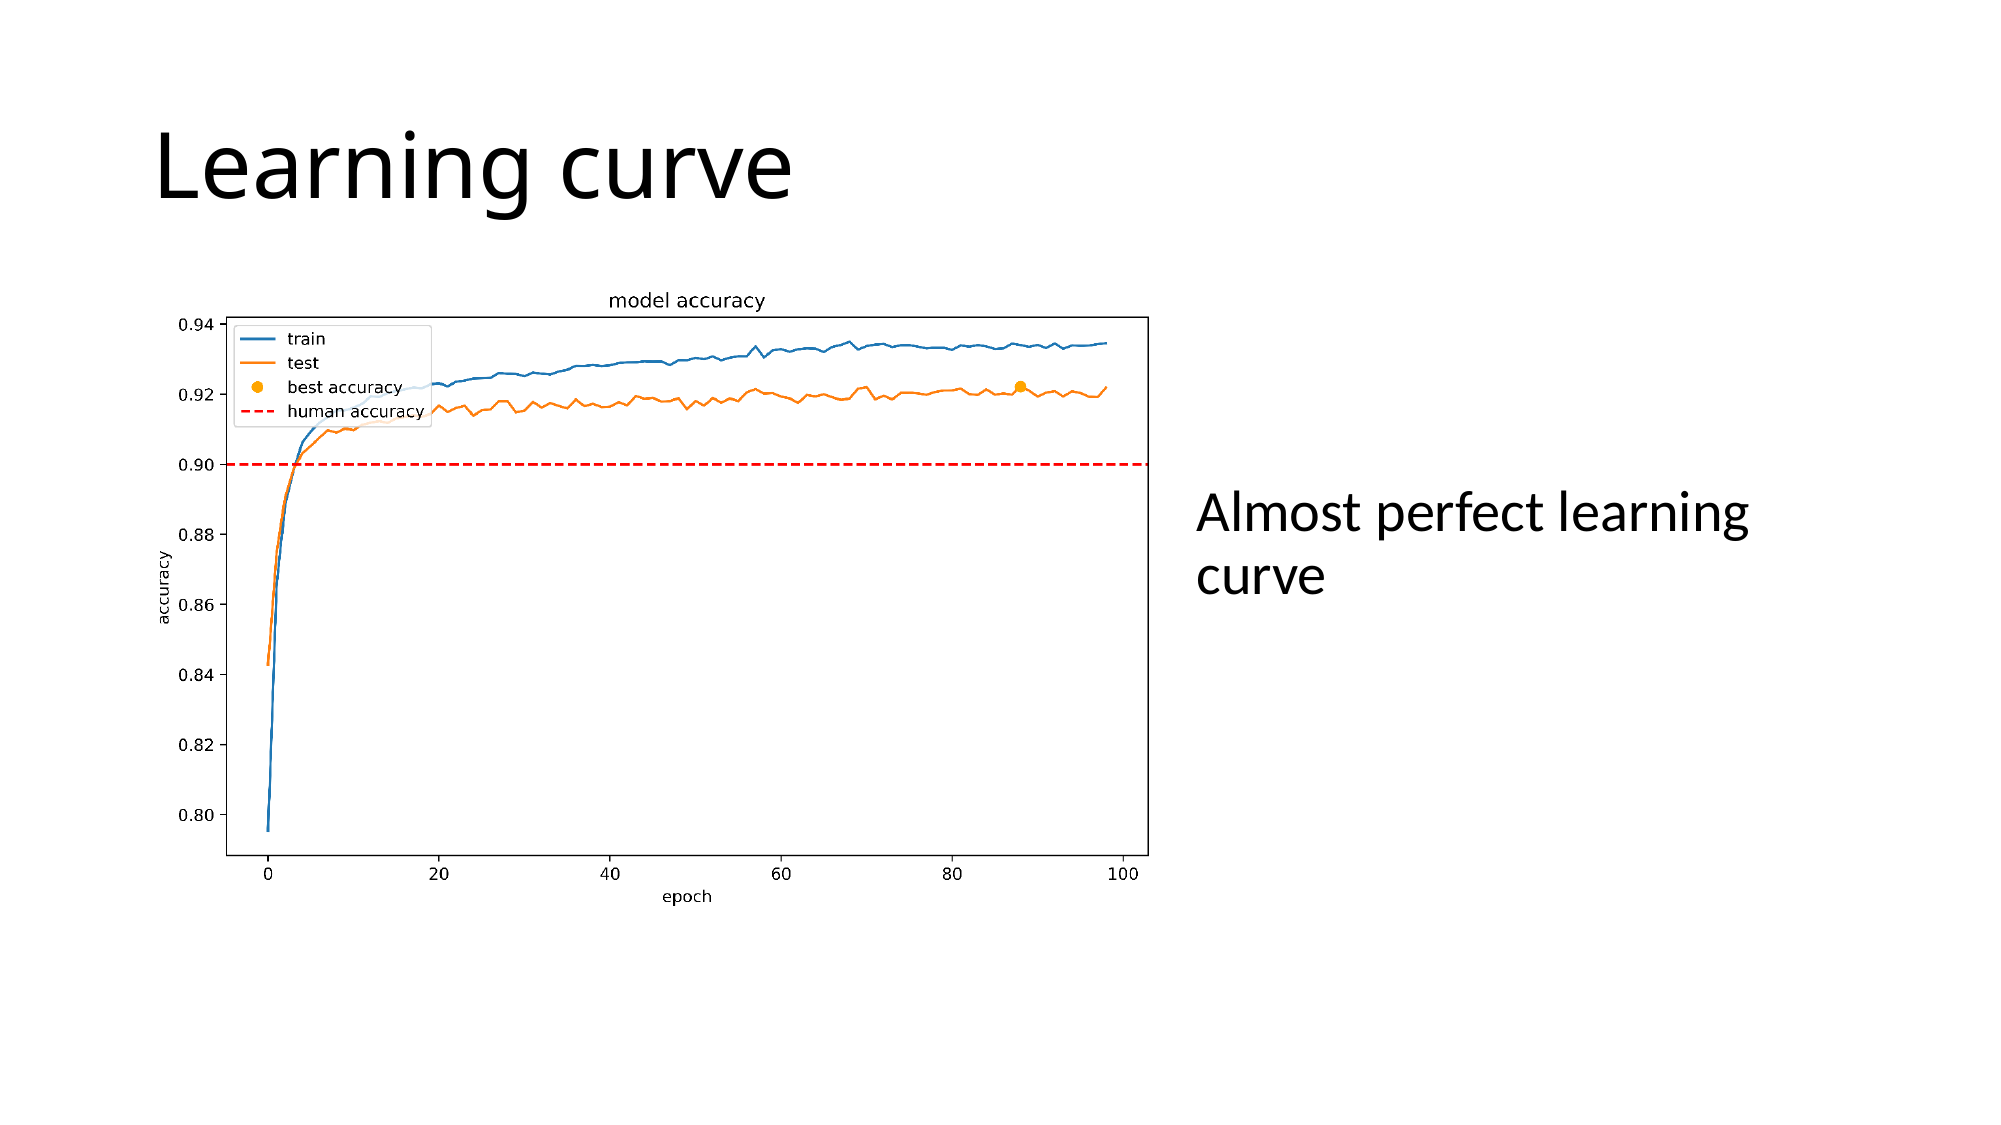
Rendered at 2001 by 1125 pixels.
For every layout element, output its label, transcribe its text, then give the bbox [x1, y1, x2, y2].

picture [143, 280, 1160, 917]
title Learning curve [137, 59, 1863, 278]
list Almost perfect learning curve [1181, 474, 1863, 724]
